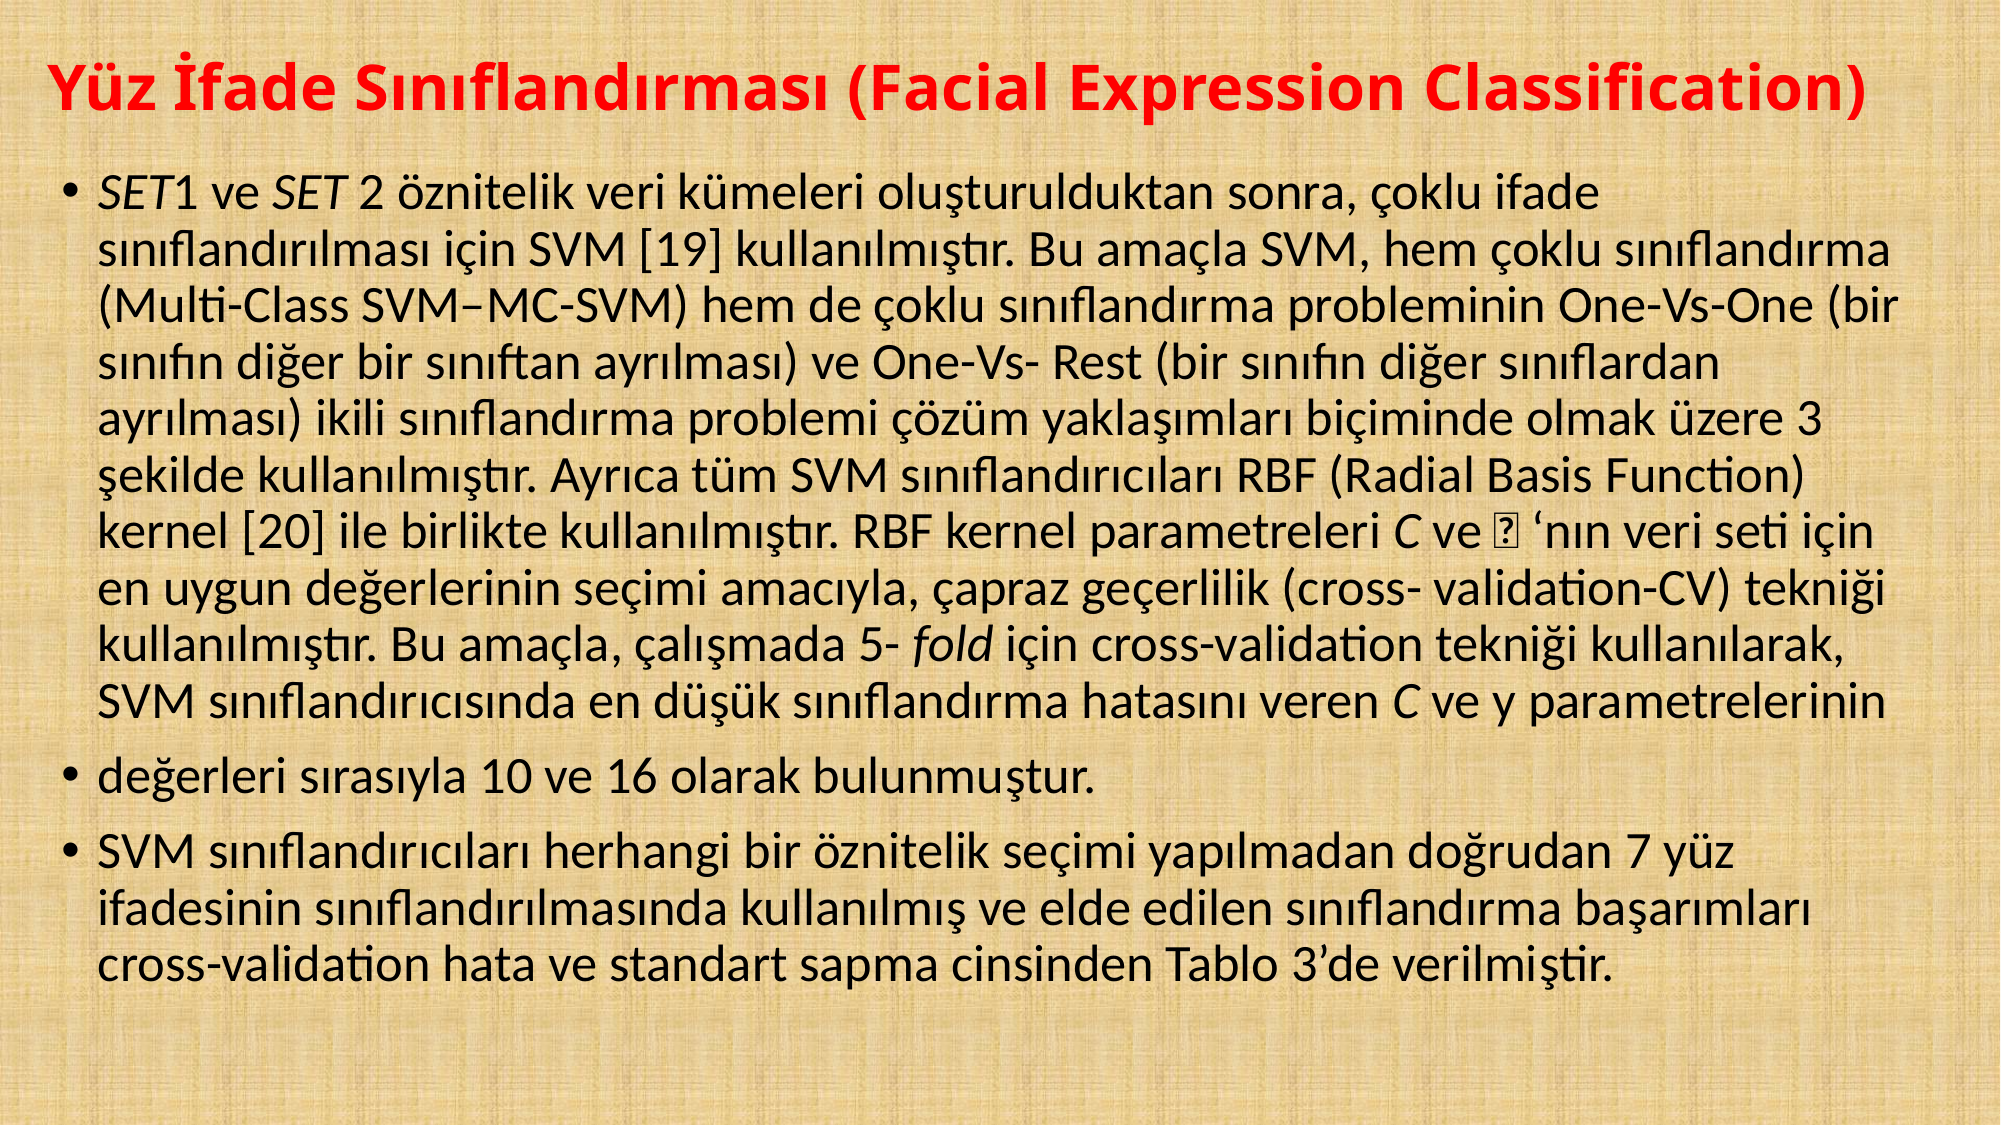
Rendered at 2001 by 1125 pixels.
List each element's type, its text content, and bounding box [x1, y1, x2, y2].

title Yüz İfade Sınıflandırması (Facial Expression Classification) [32, 38, 1968, 218]
list SET1 ve SET 2 öznitelik veri kümeleri oluşturulduktan sonra, çoklu ifade sınıflandırılması için SVM [19] kullanılmıştır. Bu amaçla SVM, hem çoklu sınıflandırma (Multi-Class SVM–MC-SVM) hem de çoklu sınıflandırma probleminin One-Vs-One (bir sınıfın diğer bir sınıftan ayrılması) ve One-Vs- Rest (bir sınıfın diğer sınıflardan ayrılması) ikili sınıflandırma problemi çözüm yaklaşımları biçiminde olmak üzere 3 şekilde kullanılmıştır. Ayrıca tüm SVM sınıflandırıcıları RBF (Radial Basis Function) kernel [20] ile birlikte kullanılmıştır. RBF kernel parametreleri C ve  ‘nın veri seti için en uygun değerlerinin seçimi amacıyla, çapraz geçerlilik (cross- validation-CV) tekniği kullanılmıştır. Bu amaçla, çalışmada 5- fold için cross-validation tekniği kullanılarak, SVM sınıflandırıcısında en düşük sınıflandırma hatasını veren C ve y parametrelerinin değerleri sırasıyla 10 ve 16 olarak bulunmuştur. SVM sınıflandırıcıları herhangi bir öznitelik seçimi yapılmadan doğrudan 7 yüz ifadesinin sınıflandırılmasında kullanılmış ve elde edilen sınıflandırma başarımları cross-validation hata ve standart sapma cinsinden Tablo 3’de verilmiştir. [46, 157, 1956, 1014]
picture [0, 0, 2001, 1125]
